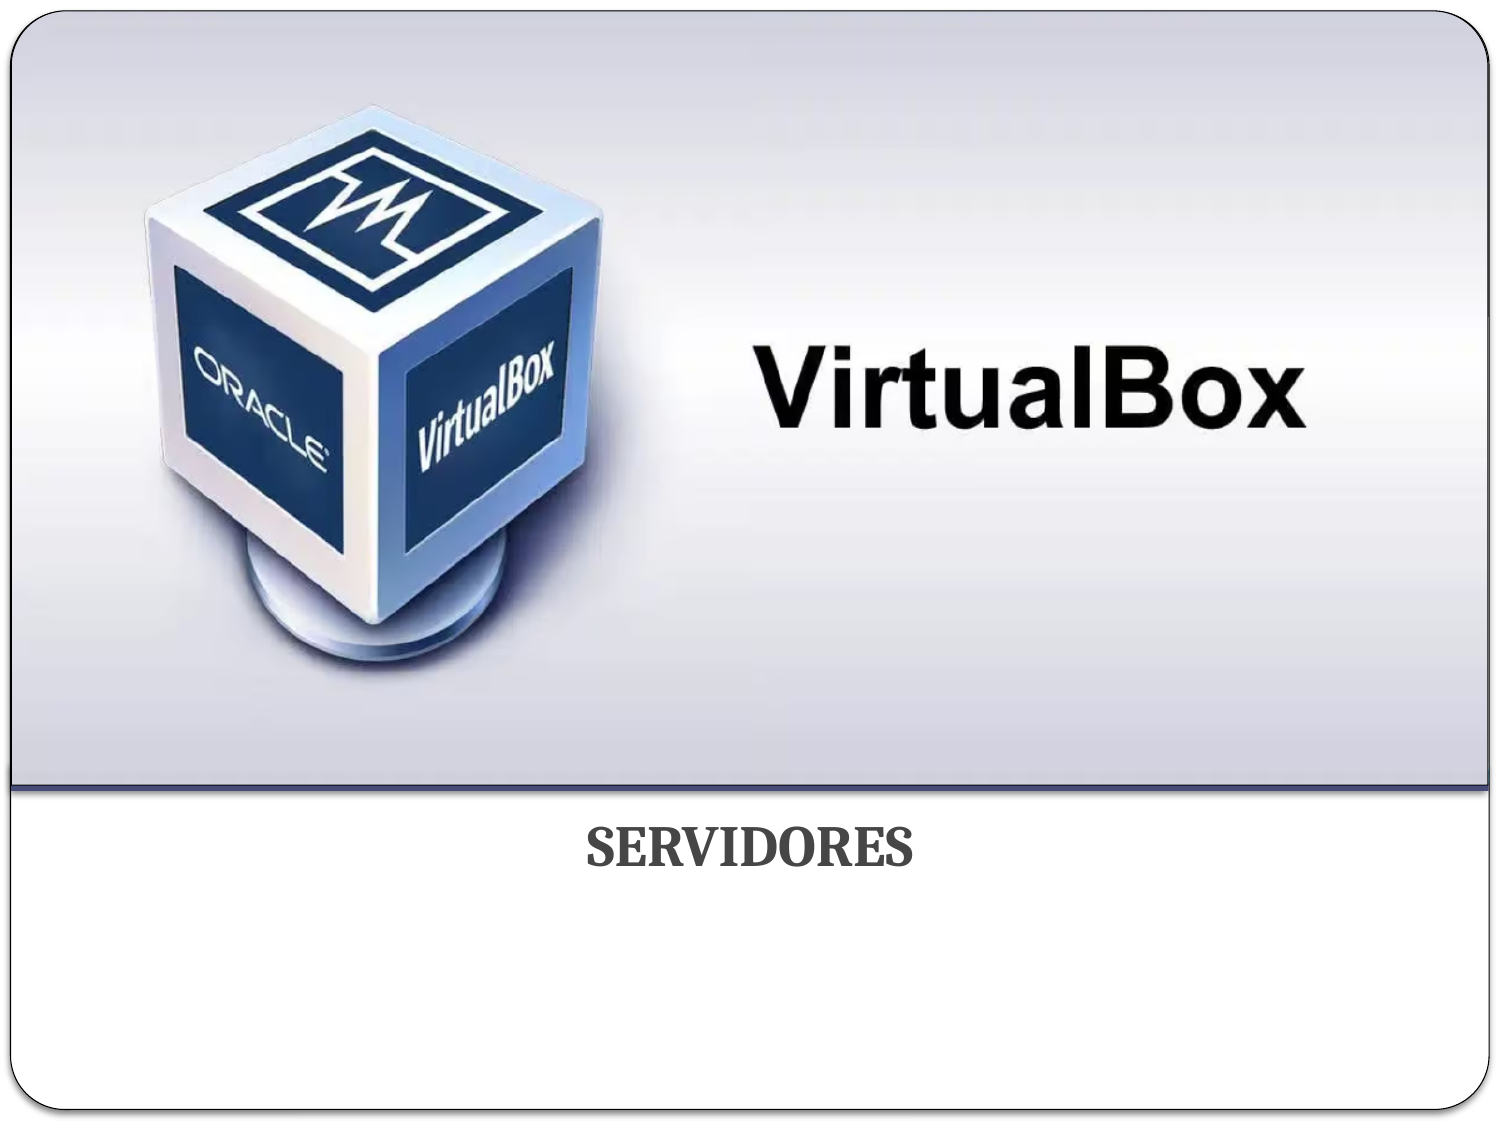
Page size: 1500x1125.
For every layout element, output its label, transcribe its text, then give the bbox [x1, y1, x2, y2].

title SERVIDORES [150, 803, 1350, 890]
picture [10, 10, 1489, 786]
